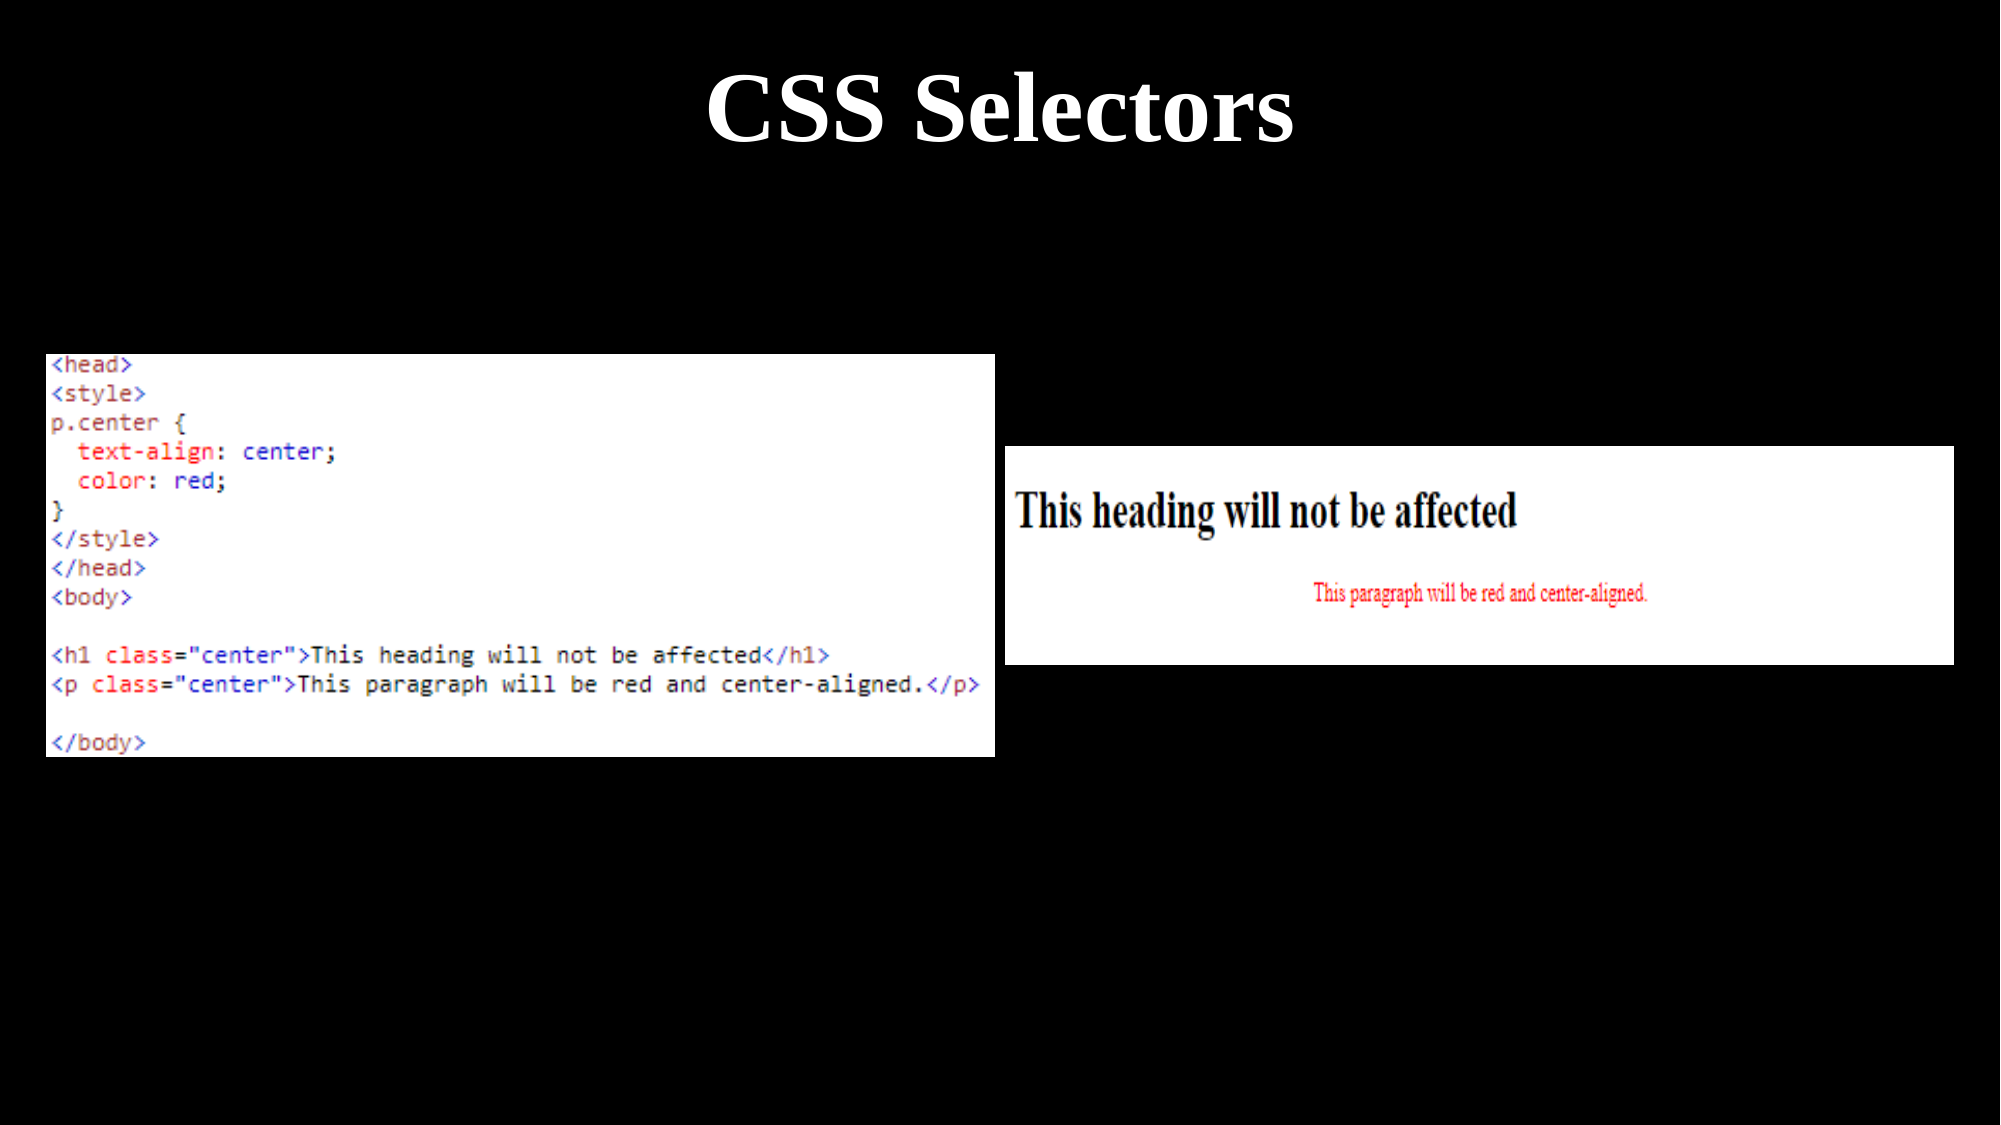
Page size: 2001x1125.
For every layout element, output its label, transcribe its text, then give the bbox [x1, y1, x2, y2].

picture [46, 354, 995, 757]
title CSS Selectors [137, 0, 1863, 218]
picture [1005, 446, 1954, 665]
